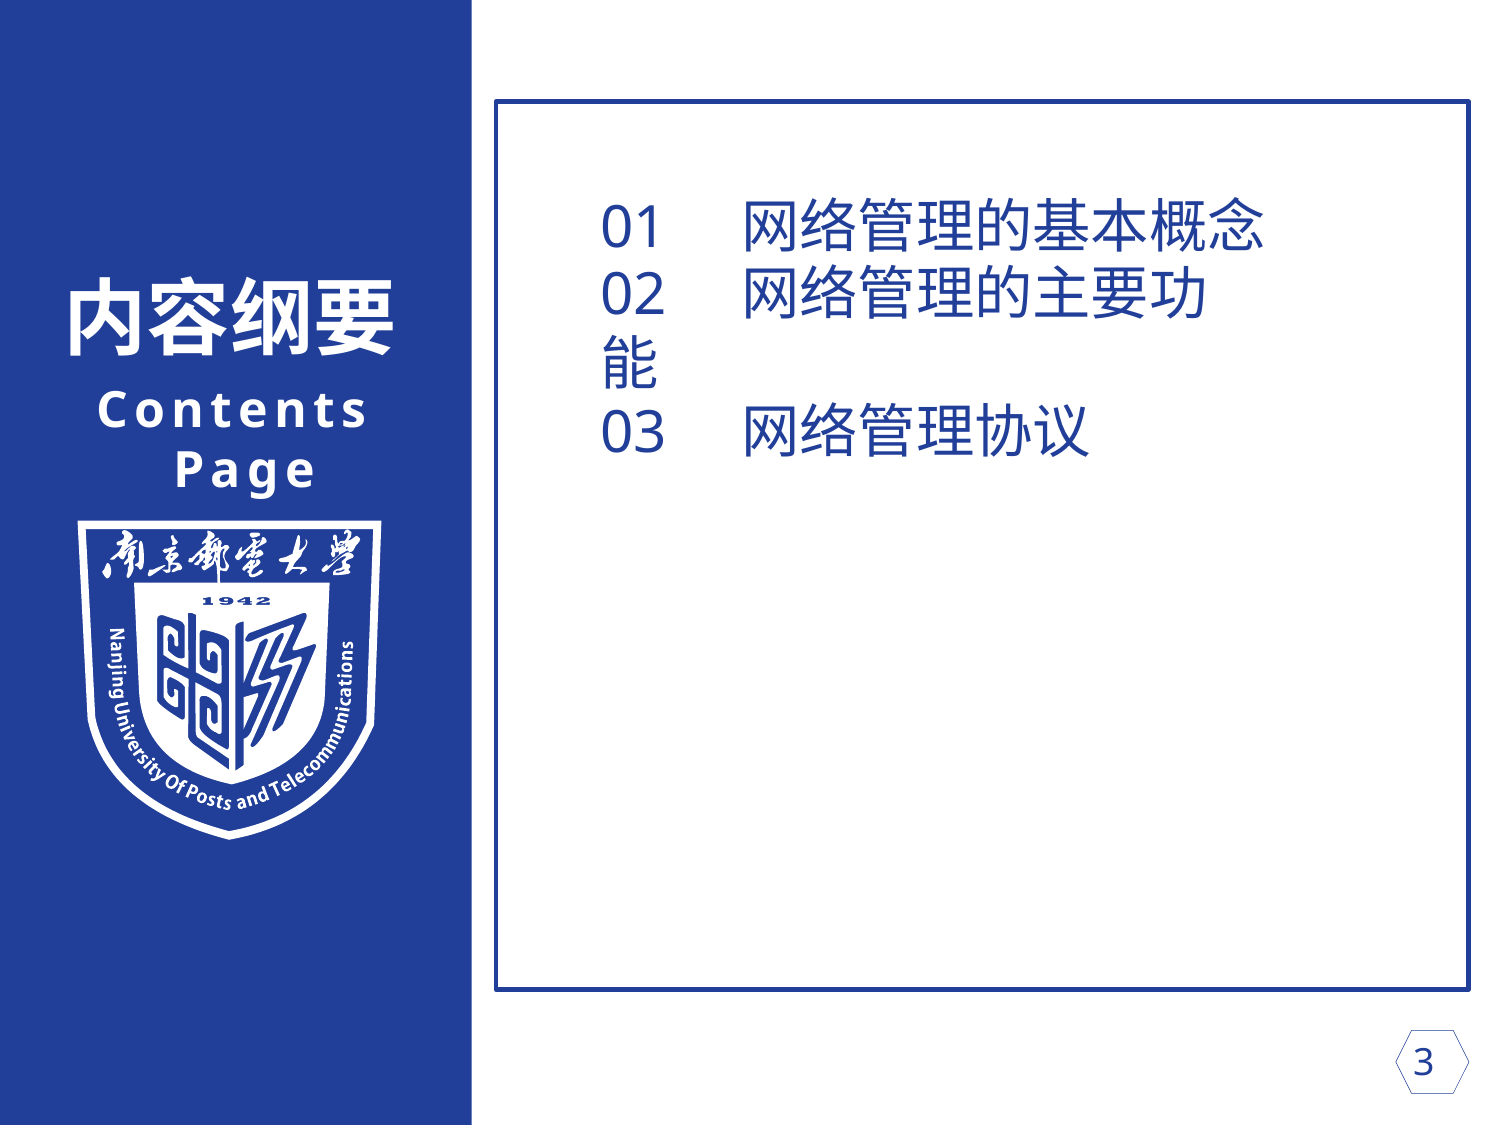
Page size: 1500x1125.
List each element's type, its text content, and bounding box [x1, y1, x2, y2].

text_box 3 [1363, 1030, 1494, 1092]
text_box [494, 99, 1471, 992]
text_box [0, 0, 474, 1125]
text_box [77, 520, 382, 840]
text_box 02 网络管理的主要功能 [599, 256, 1229, 394]
text_box Contents Page [31, 373, 457, 506]
text_box 内容纲要 [0, 258, 461, 373]
text_box 03 网络管理协议 [599, 394, 1229, 465]
text_box [1408, 1092, 1457, 1096]
text_box 01 网络管理的基本概念 [599, 188, 1272, 259]
